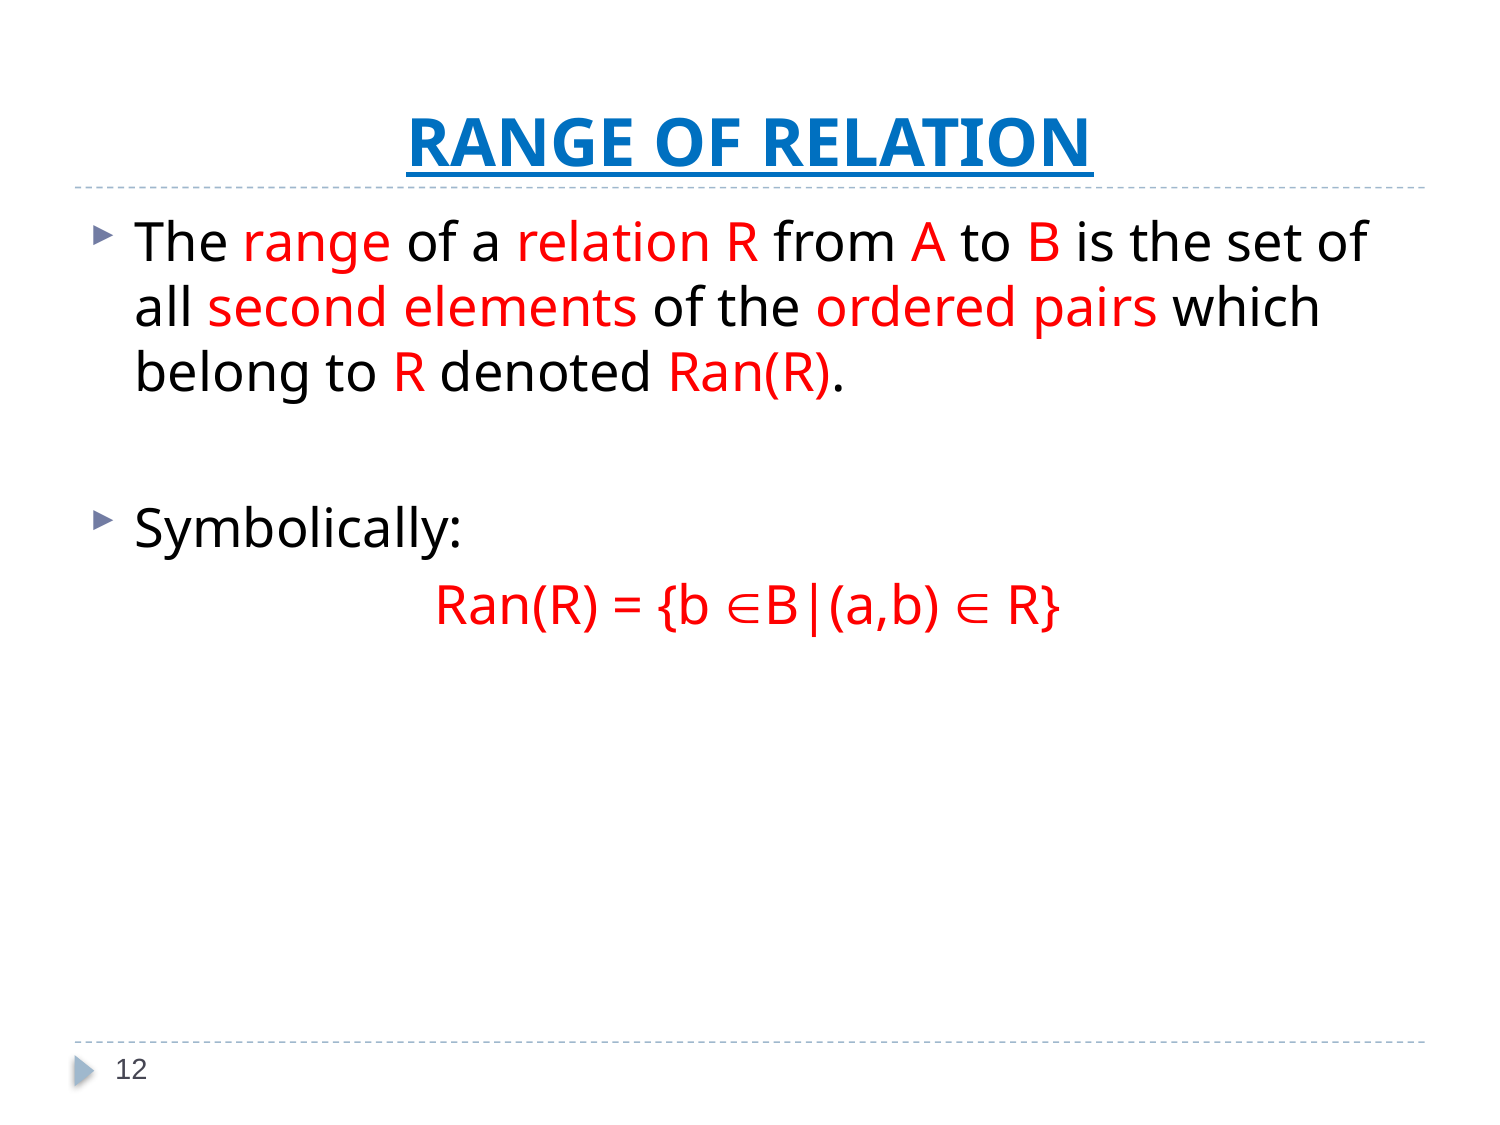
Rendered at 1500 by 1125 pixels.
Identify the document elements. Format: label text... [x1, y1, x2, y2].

slide_number 12 [100, 1042, 426, 1103]
list The range of a relation R from A to B is the set of all second elements of the ordered pairs which belong to R denoted Ran(R). Symbolically: Ran(R) = {b B|(a,b)  R} [75, 200, 1425, 1010]
title RANGE OF RELATION [75, 24, 1425, 188]
